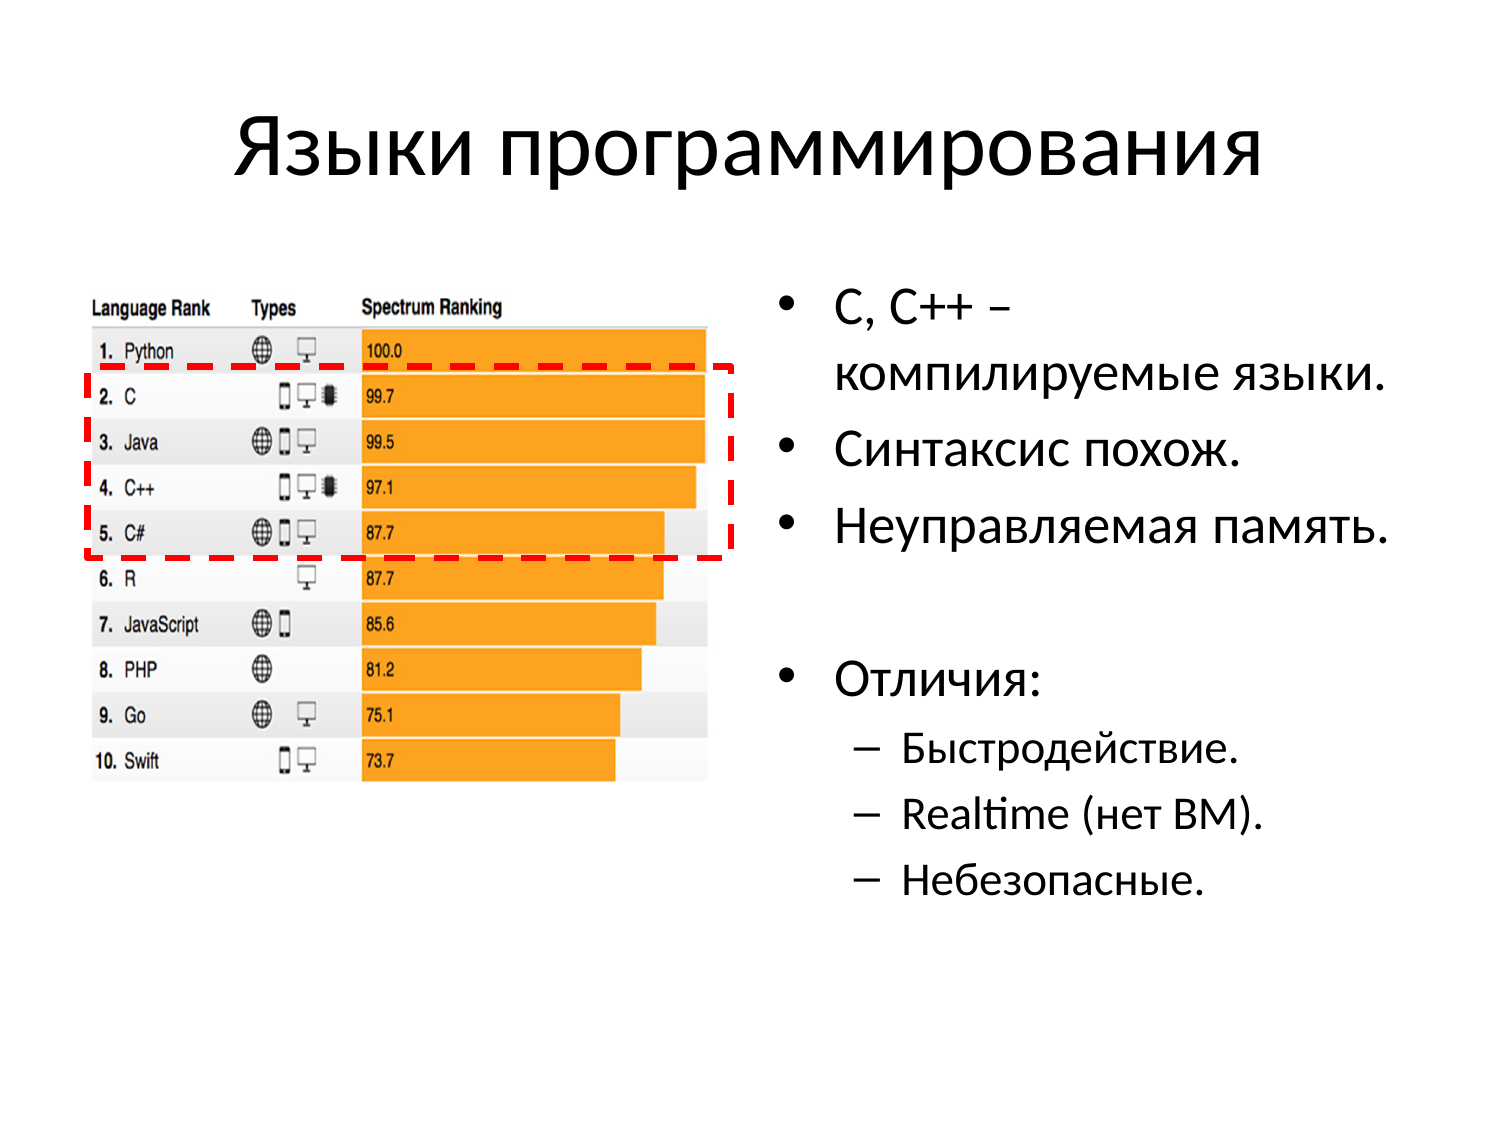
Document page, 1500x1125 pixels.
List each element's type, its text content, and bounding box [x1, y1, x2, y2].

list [64, 284, 728, 788]
list С, С++ – компилируемые языки. Синтаксис похож. Неуправляемая память. Отличия: Быстродействие. Realtime (нет ВМ). Небезопасные. [762, 262, 1425, 1005]
title Языки программирования [75, 45, 1425, 233]
